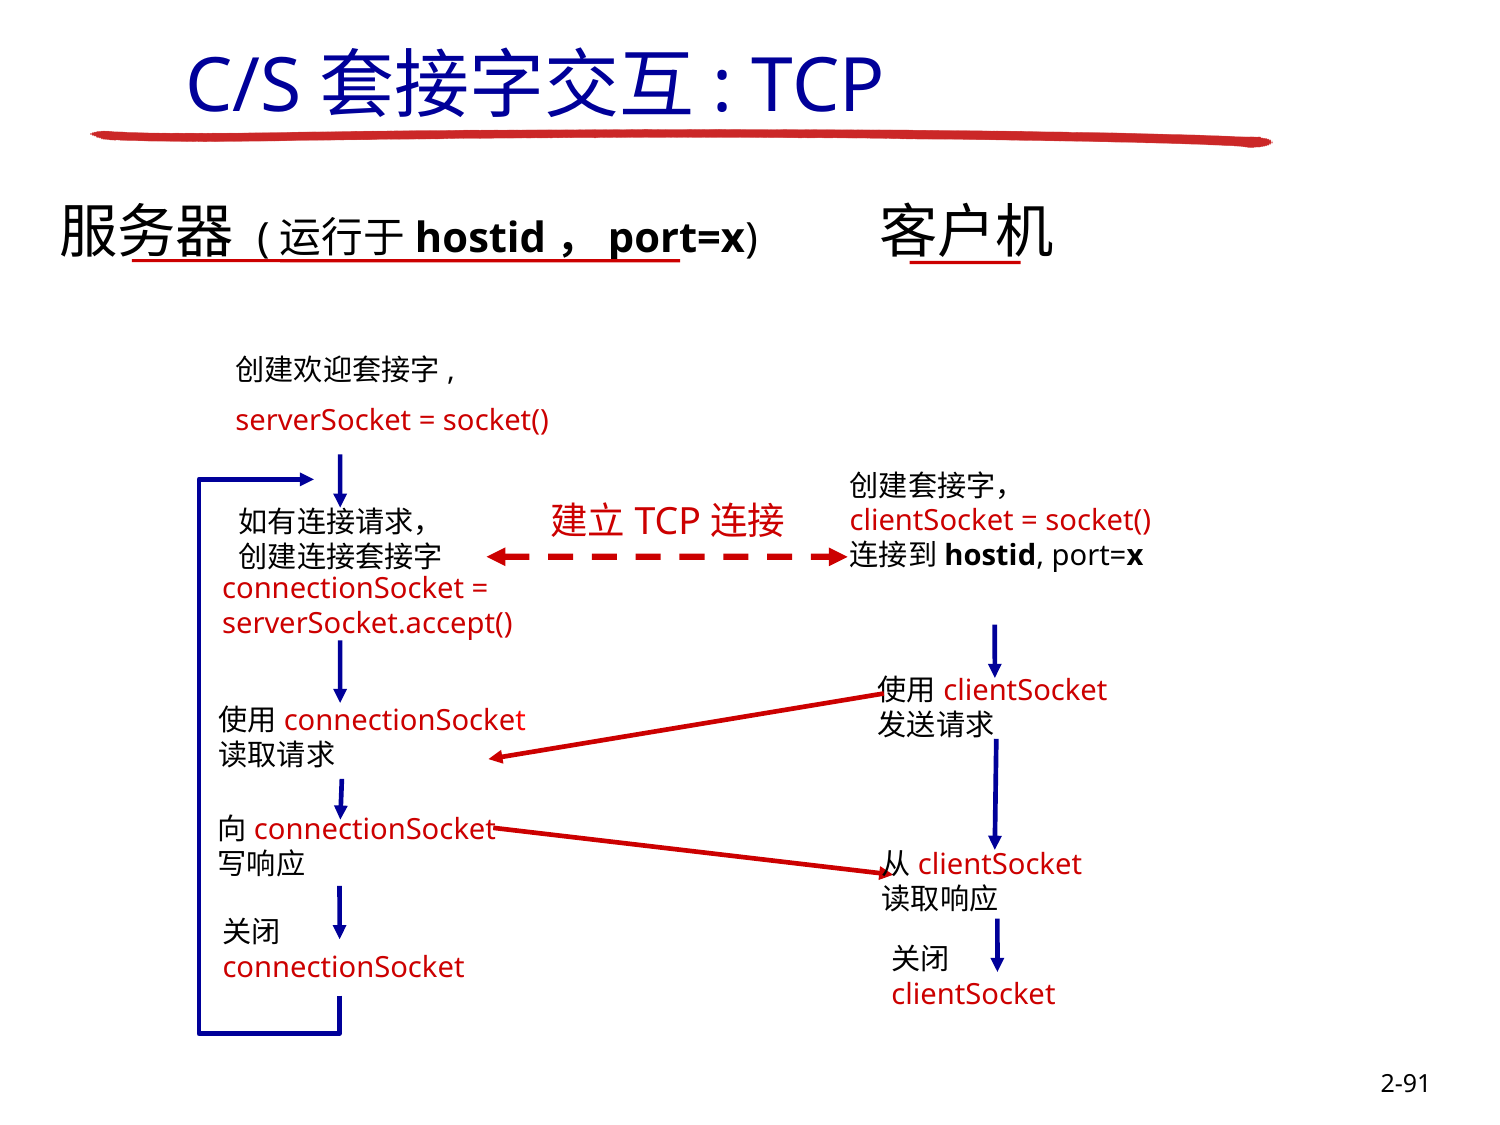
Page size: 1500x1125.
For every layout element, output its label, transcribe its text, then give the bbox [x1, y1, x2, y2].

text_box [220, 640, 894, 836]
text_box 客户机 [864, 186, 1069, 271]
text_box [220, 343, 607, 508]
slide_number 2-91 [1365, 1059, 1477, 1106]
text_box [486, 494, 848, 557]
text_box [488, 624, 1110, 850]
picture [85, 124, 1286, 154]
text_box [198, 479, 340, 1034]
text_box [222, 516, 512, 638]
text_box 服务器 (运行于hostid，port=x) [44, 187, 773, 272]
title C/S套接字交互: TCP [169, 0, 1445, 176]
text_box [221, 836, 1085, 1019]
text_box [847, 458, 1235, 610]
